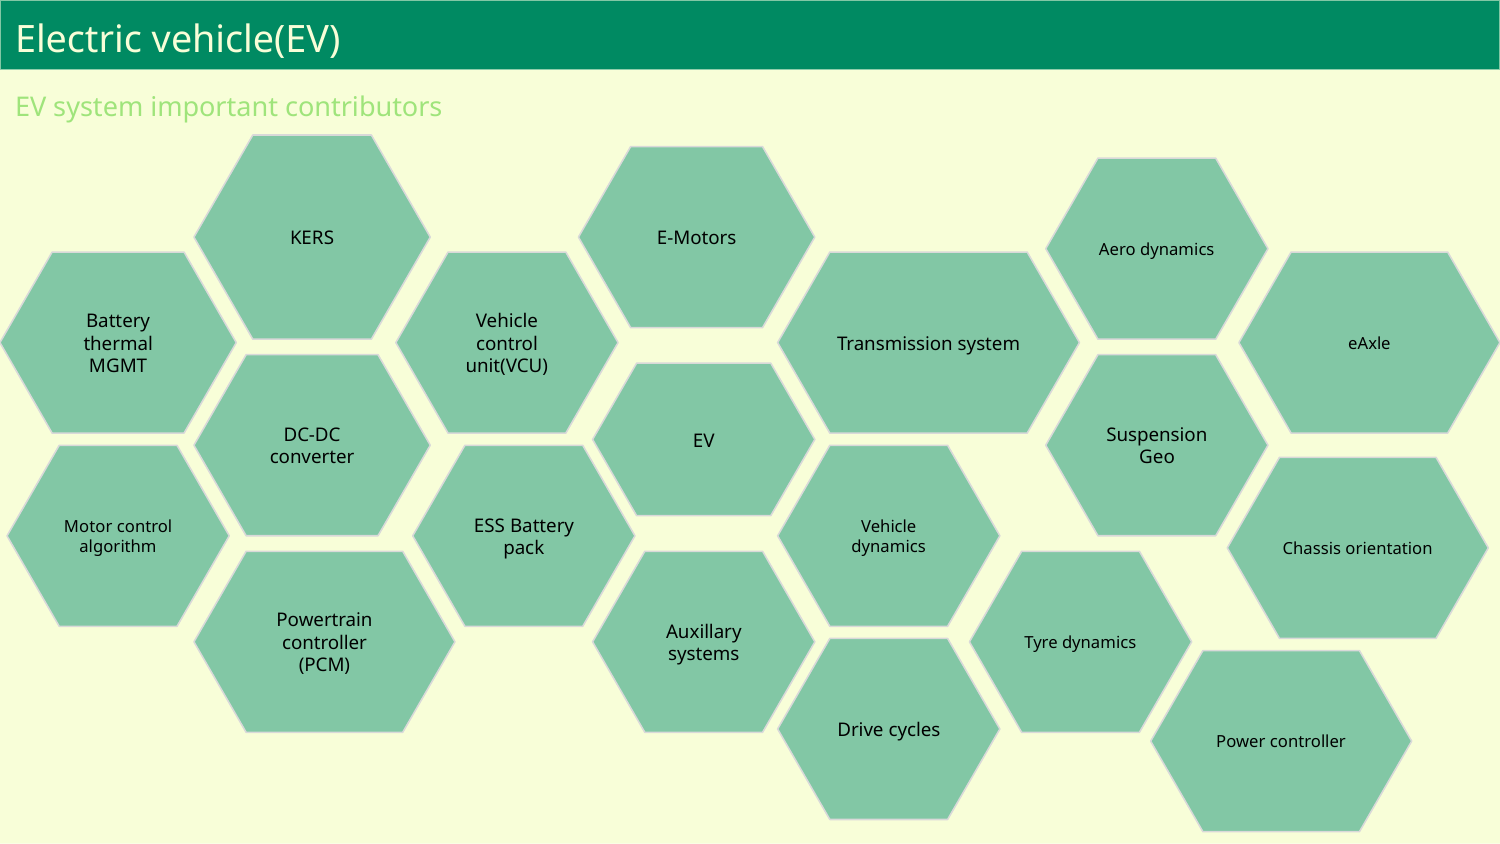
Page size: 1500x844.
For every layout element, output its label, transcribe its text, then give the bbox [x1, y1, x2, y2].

text_box Aero dynamics [1045, 158, 1268, 340]
list EV system important contributors [0, 69, 1500, 844]
text_box Power controller [1150, 650, 1412, 832]
text_box Vehicle control unit(VCU) [395, 252, 619, 434]
text_box ESS Battery pack [412, 445, 635, 627]
text_box DC-DC converter [193, 354, 431, 536]
text_box EV [592, 363, 815, 516]
text_box eAxle [1238, 252, 1500, 434]
title Electric vehicle(EV) [0, 0, 1500, 69]
text_box E-Motors [578, 146, 815, 328]
text_box KERS [193, 135, 431, 340]
text_box Motor control algorithm [7, 445, 230, 627]
text_box Battery thermal MGMT [0, 252, 237, 434]
text_box Drive cycles [777, 638, 1000, 820]
text_box Suspension Geo [1045, 354, 1268, 536]
text_box Transmission system [777, 252, 1080, 434]
text_box Auxillary systems [592, 551, 815, 733]
text_box Tyre dynamics [969, 551, 1192, 733]
text_box Vehicle dynamics [777, 445, 1000, 627]
text_box Chassis orientation [1227, 457, 1489, 639]
text_box Powertrain controller (PCM) [193, 551, 455, 733]
